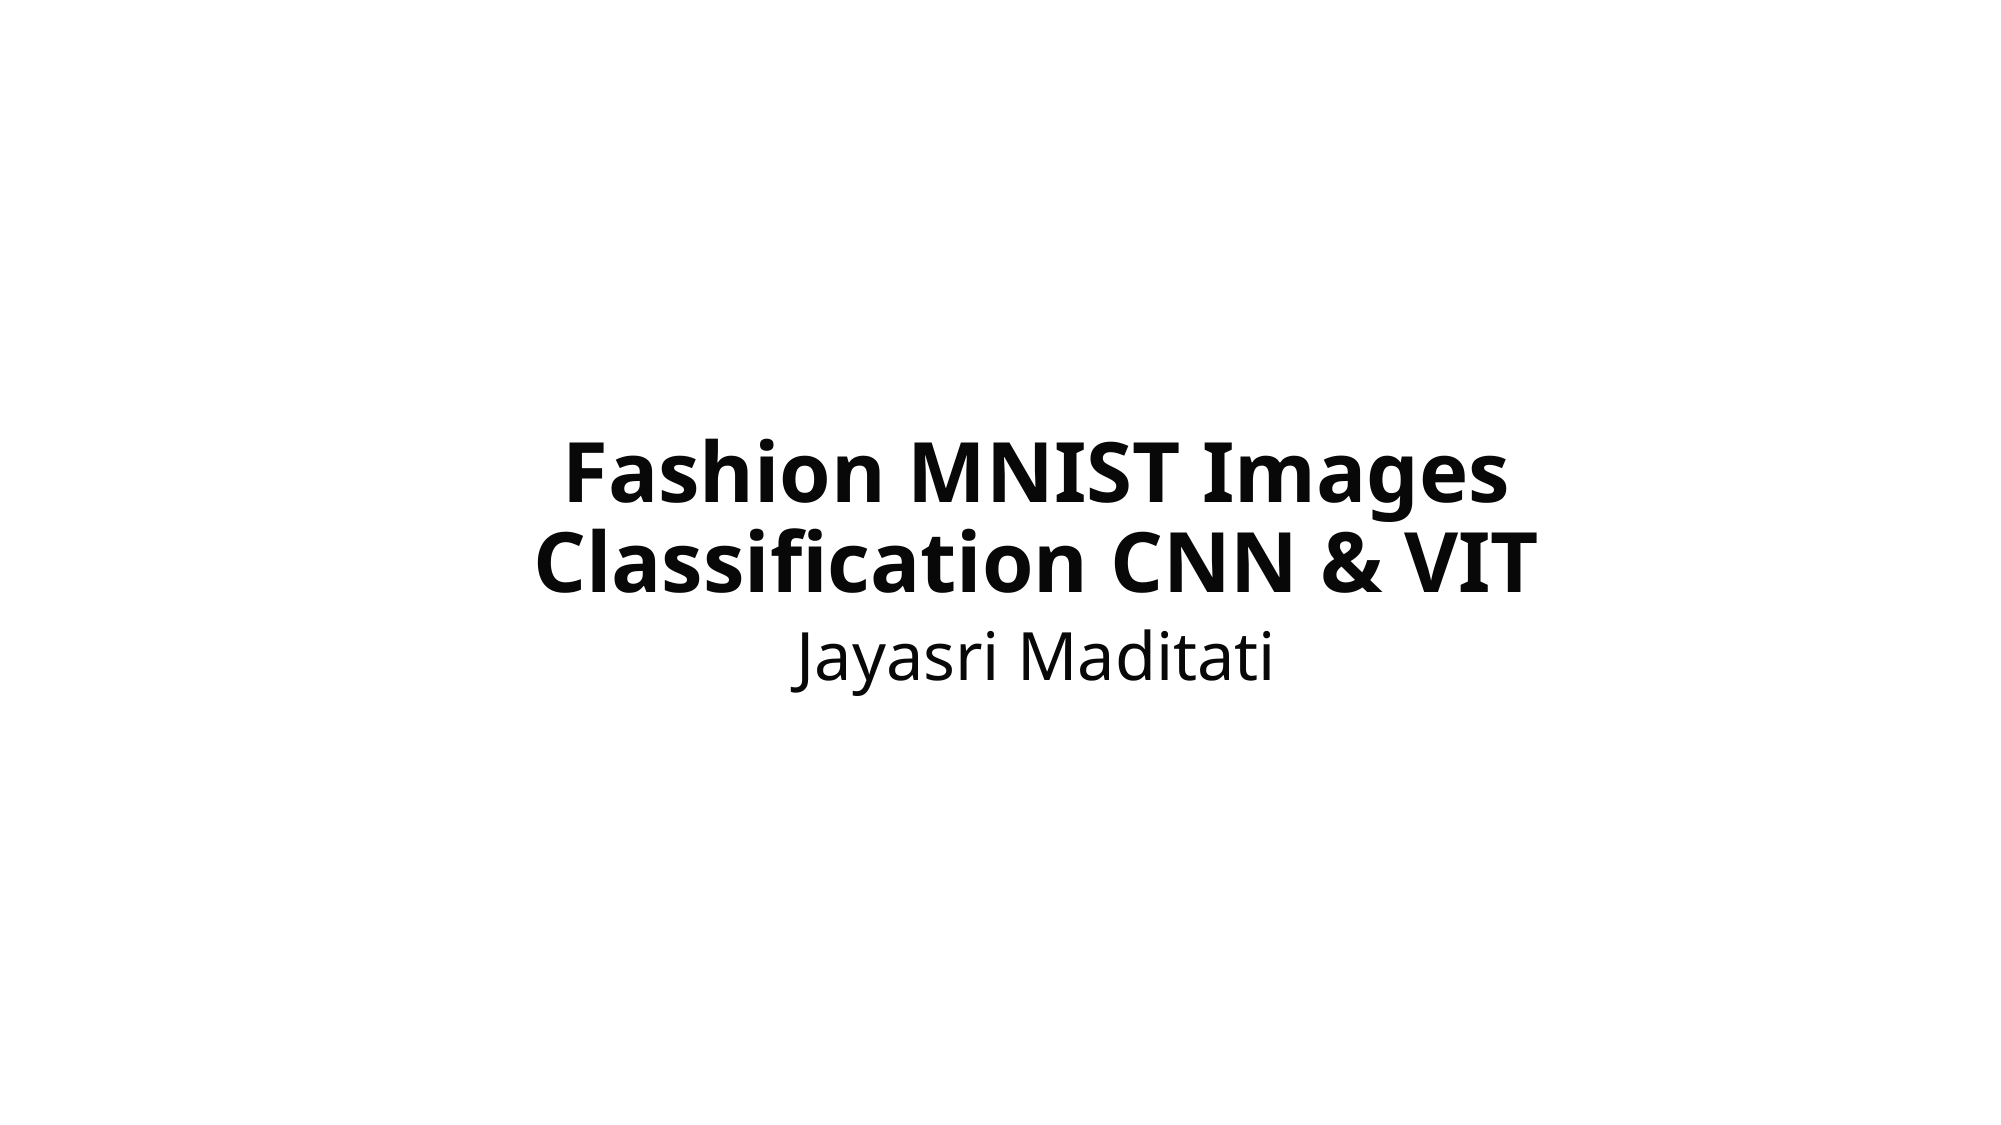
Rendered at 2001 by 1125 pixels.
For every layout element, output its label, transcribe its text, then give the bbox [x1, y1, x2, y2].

text_box Fashion MNIST Images Classification CNN & VIT Jayasri Maditati [398, 386, 1675, 739]
